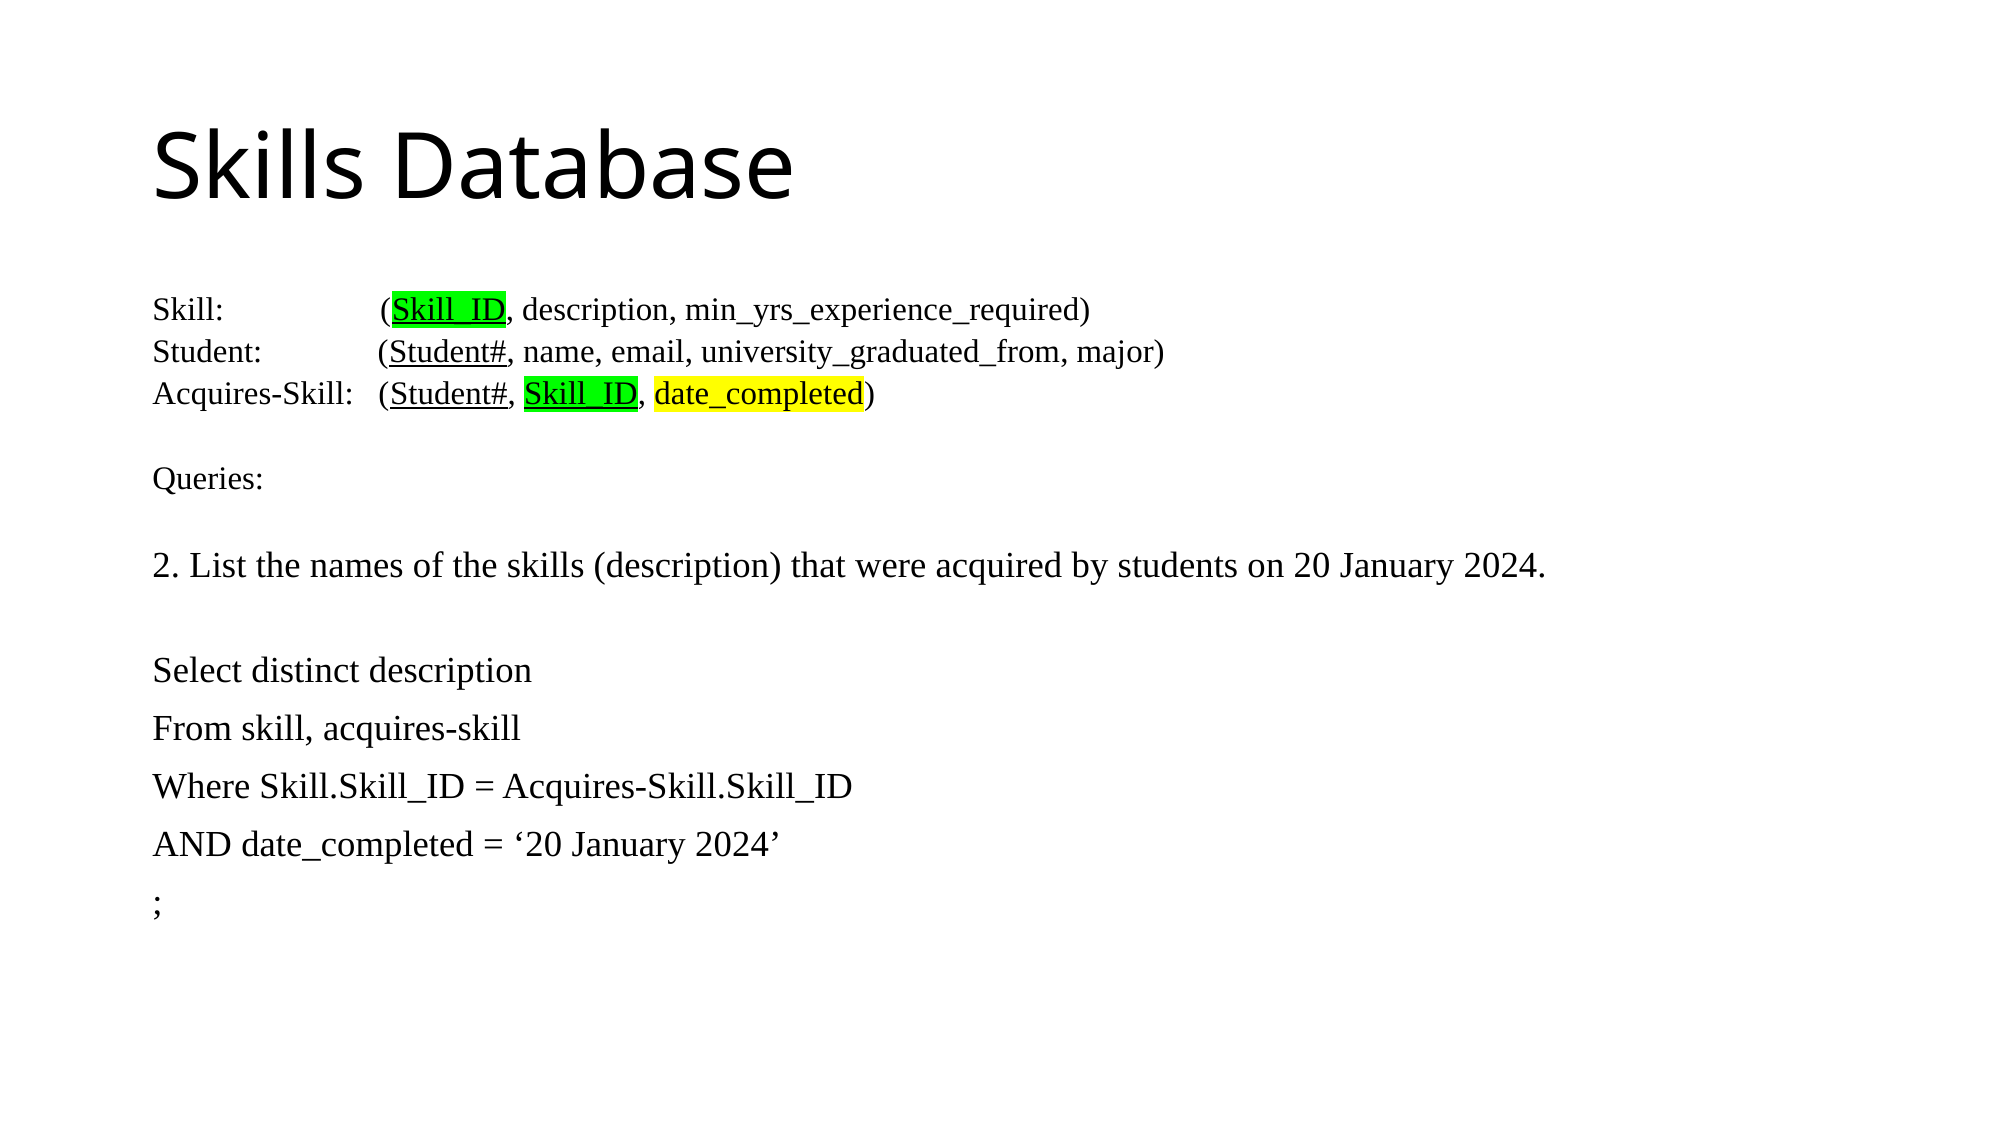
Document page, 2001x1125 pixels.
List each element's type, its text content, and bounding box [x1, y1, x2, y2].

title Skills Database [137, 59, 1863, 277]
list Skill: (Skill_ID, description, min_yrs_experience_required) Student: (Student#, name, email, university_graduated_from, major) Acquires-Skill: (Student#, Skill_ID, date_completed) Queries: 2. List the names of the skills (description) that were acquired by students on 20 January 2024. Select distinct description From skill, acquires-skill Where Skill.Skill_ID = Acquires-Skill.Skill_ID AND date_completed = ‘20 January 2024’ ; [137, 277, 1924, 932]
